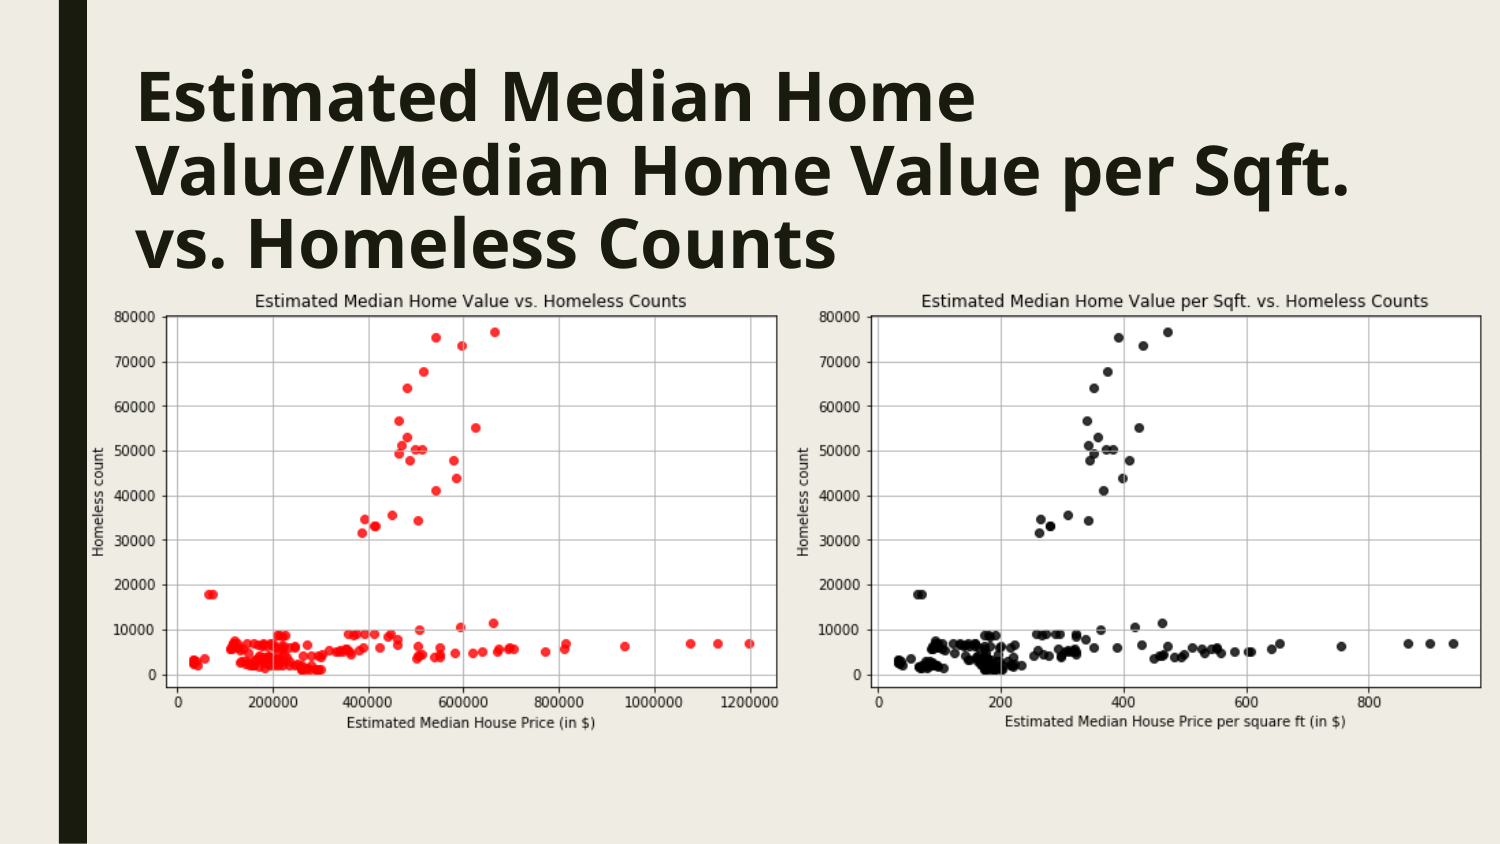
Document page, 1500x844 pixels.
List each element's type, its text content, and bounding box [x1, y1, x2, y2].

picture [84, 283, 1494, 739]
title Estimated Median Home Value/Median Home Value per Sqft. vs. Homeless Counts [120, 48, 1454, 231]
